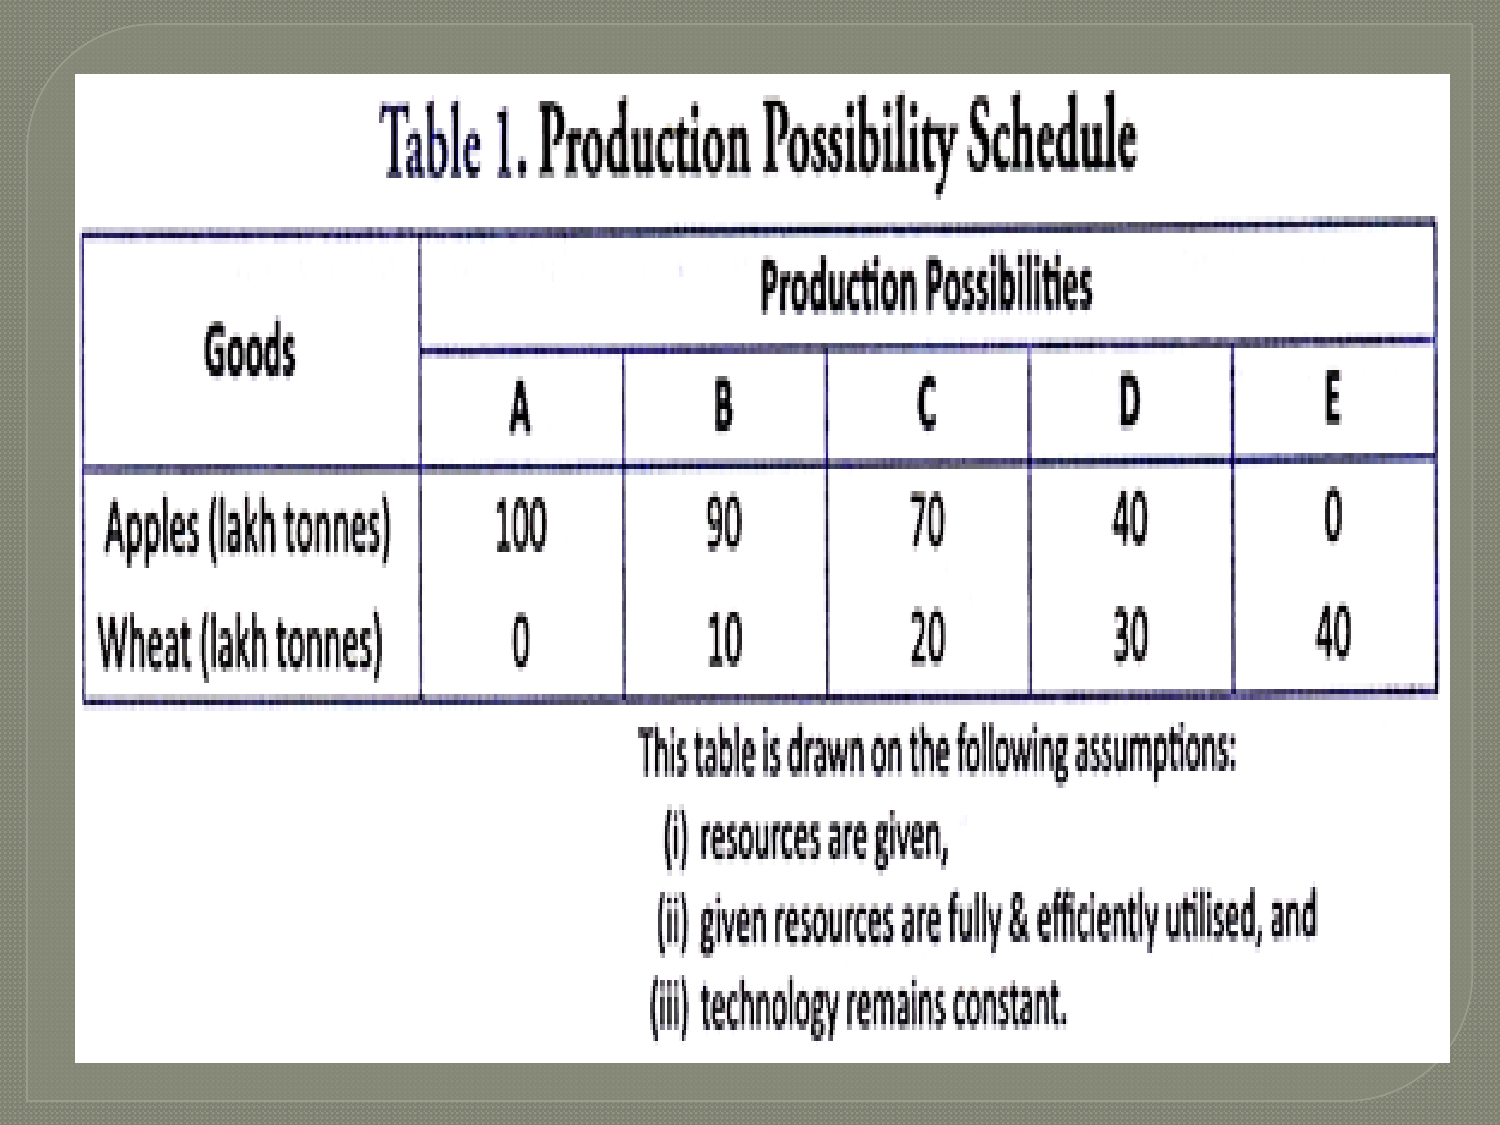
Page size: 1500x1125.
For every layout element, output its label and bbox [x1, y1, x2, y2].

list [74, 74, 1451, 1063]
